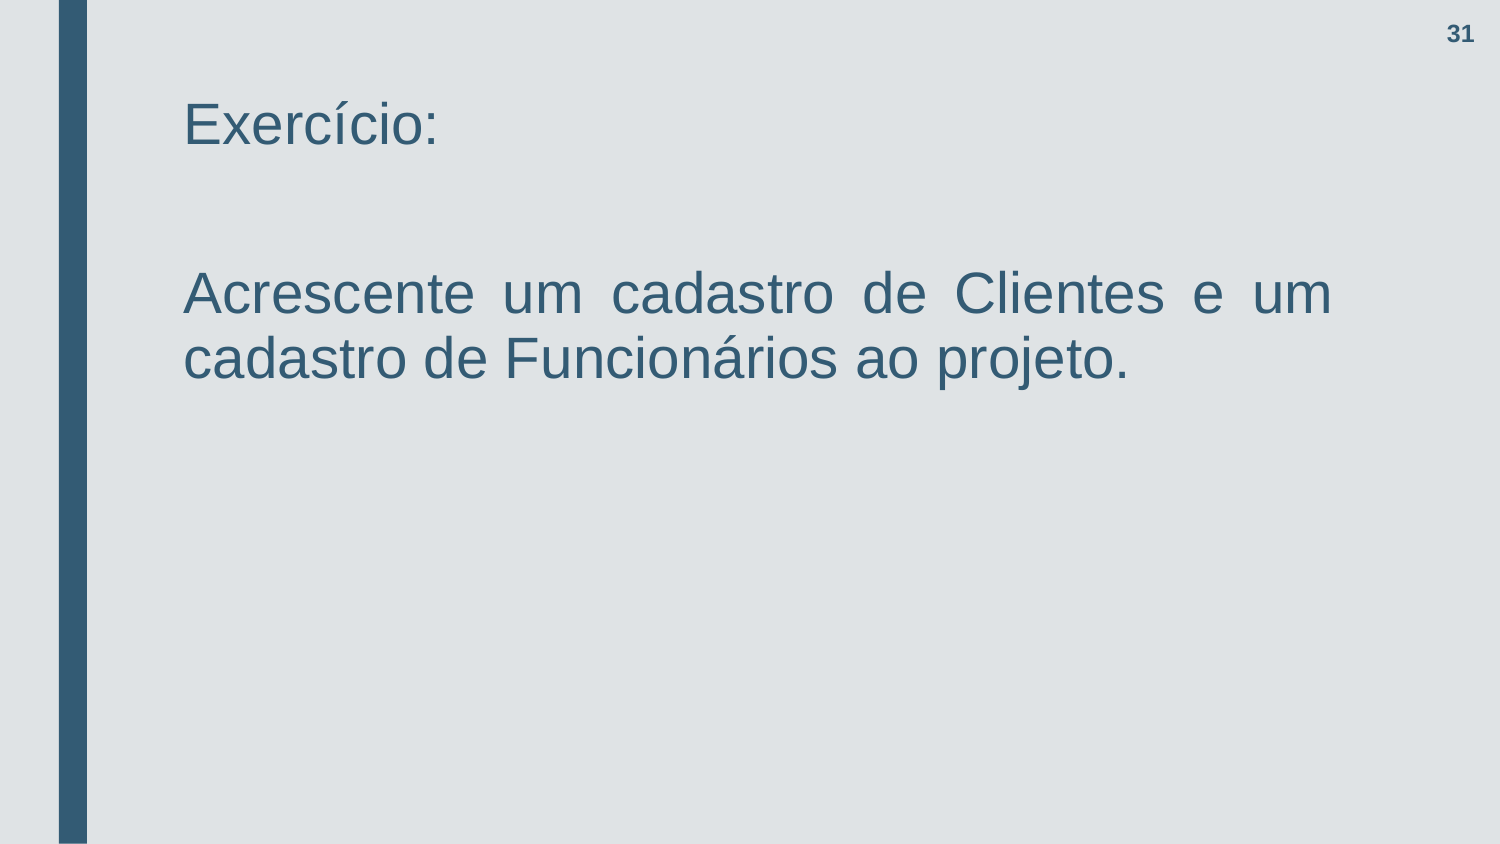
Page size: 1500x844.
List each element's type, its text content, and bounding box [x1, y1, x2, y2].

slide_number 31 [1293, 7, 1490, 58]
list Exercício: Acrescente um cadastro de Clientes e um cadastro de Funcionários ao projeto. [168, 84, 1351, 576]
